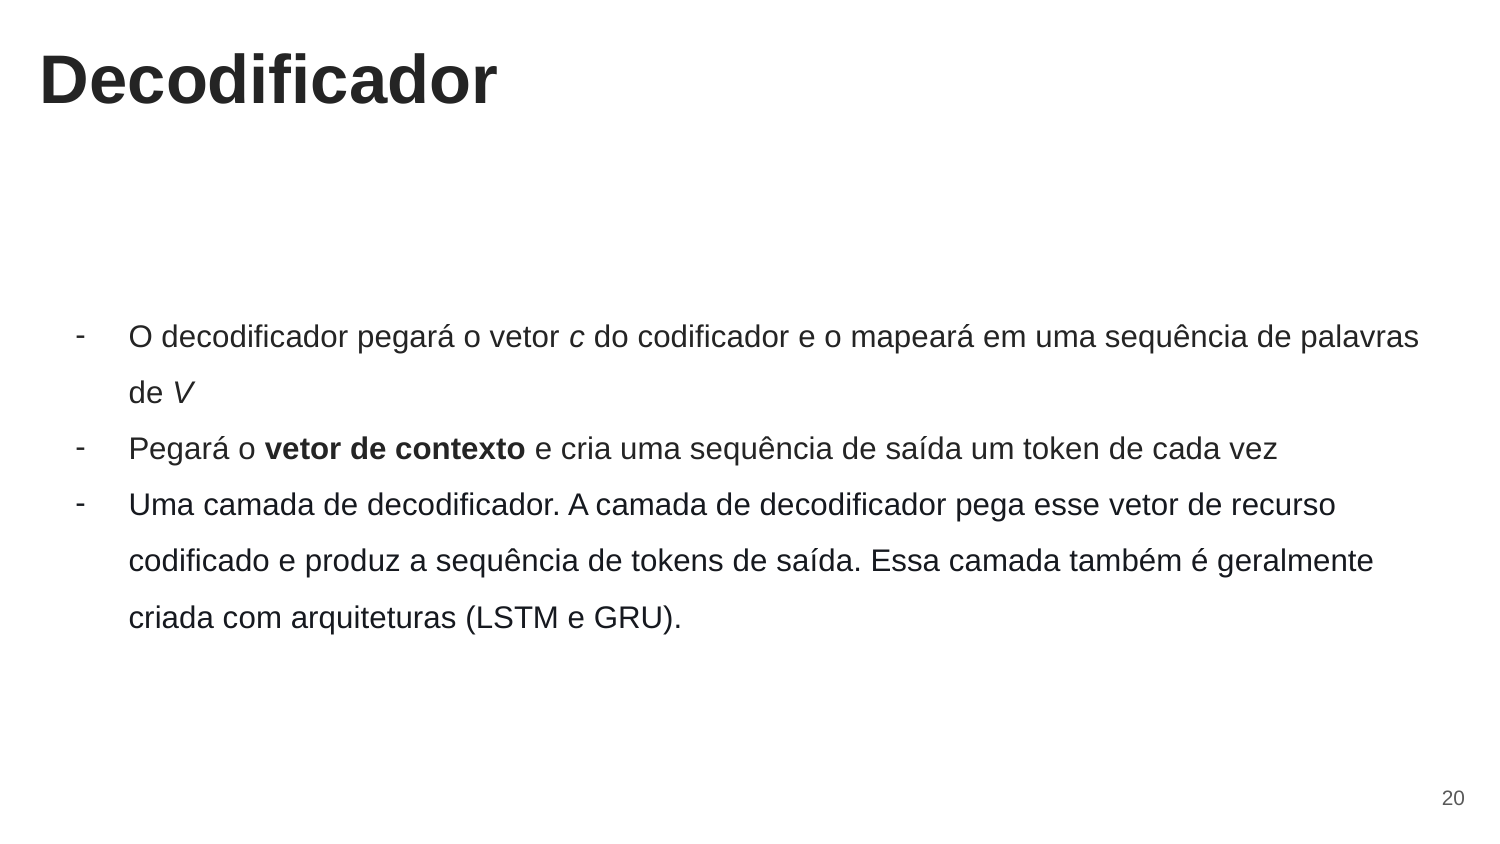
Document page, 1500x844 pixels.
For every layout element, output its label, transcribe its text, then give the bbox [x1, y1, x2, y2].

slide_number ‹#› [1389, 764, 1480, 830]
list O decodificador pegará o vetor c do codificador e o mapeará em uma sequência de palavras de V Pegará o vetor de contexto e cria uma sequência de saída um token de cada vez Uma camada de decodificador. A camada de decodificador pega esse vetor de recurso codificado e produz a sequência de tokens de saída. Essa camada também é geralmente criada com arquiteturas (LSTM e GRU). [38, 282, 1437, 654]
text_box Decodificador [24, 24, 518, 135]
